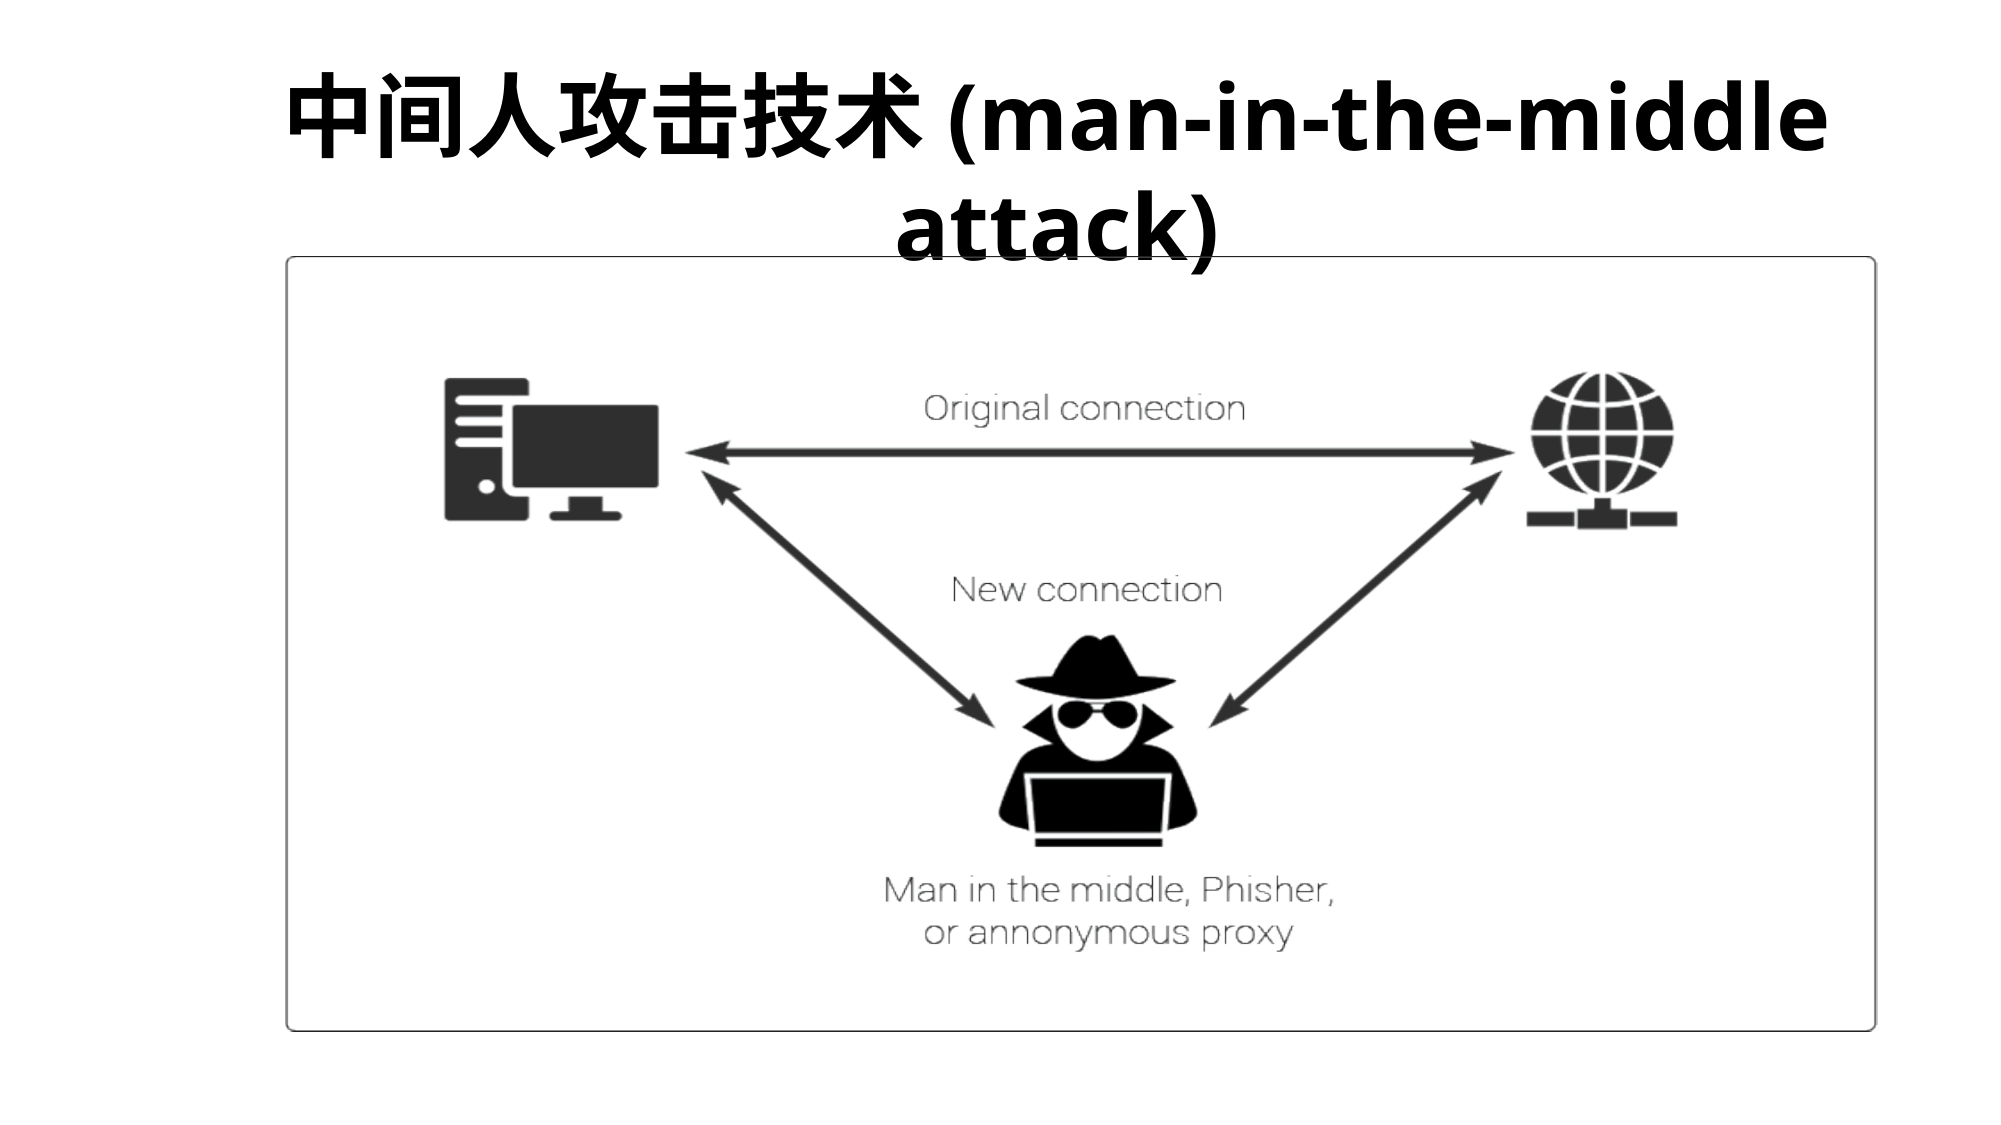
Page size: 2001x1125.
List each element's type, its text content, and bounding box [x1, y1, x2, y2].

picture [285, 256, 1878, 1032]
title 中间人攻击技术(man-in-the-middle attack) [137, 59, 1977, 278]
